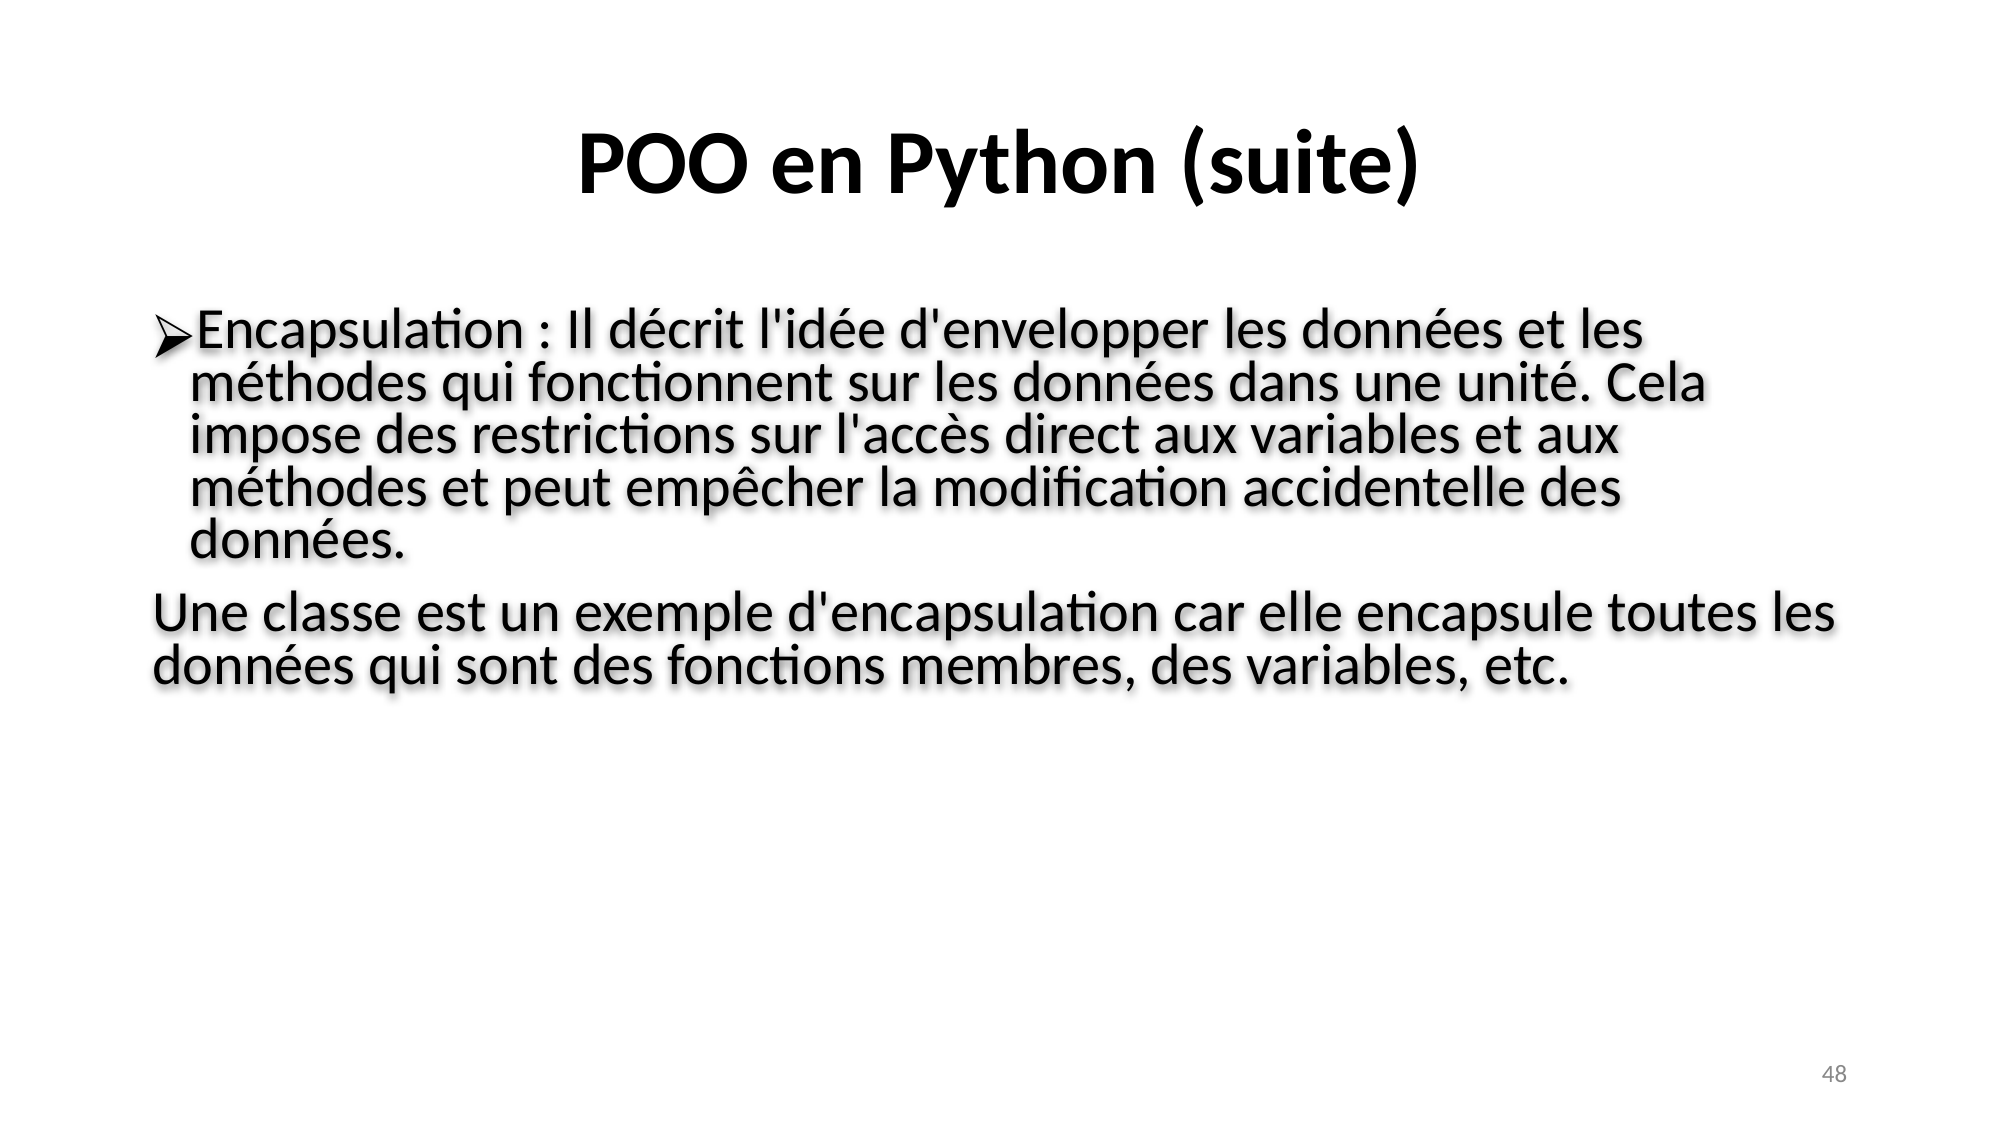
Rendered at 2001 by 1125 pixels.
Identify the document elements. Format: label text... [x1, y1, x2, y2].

title POO en Python (suite) [137, 59, 1863, 278]
slide_number ‹#› [1412, 1042, 1863, 1103]
list Encapsulation : Il décrit l'idée d'envelopper les données et les méthodes qui fonctionnent sur les données dans une unité. Cela impose des restrictions sur l'accès direct aux variables et aux méthodes et peut empêcher la modification accidentelle des données. Une classe est un exemple d'encapsulation car elle encapsule toutes les données qui sont des fonctions membres, des variables, etc. [137, 299, 1863, 1014]
